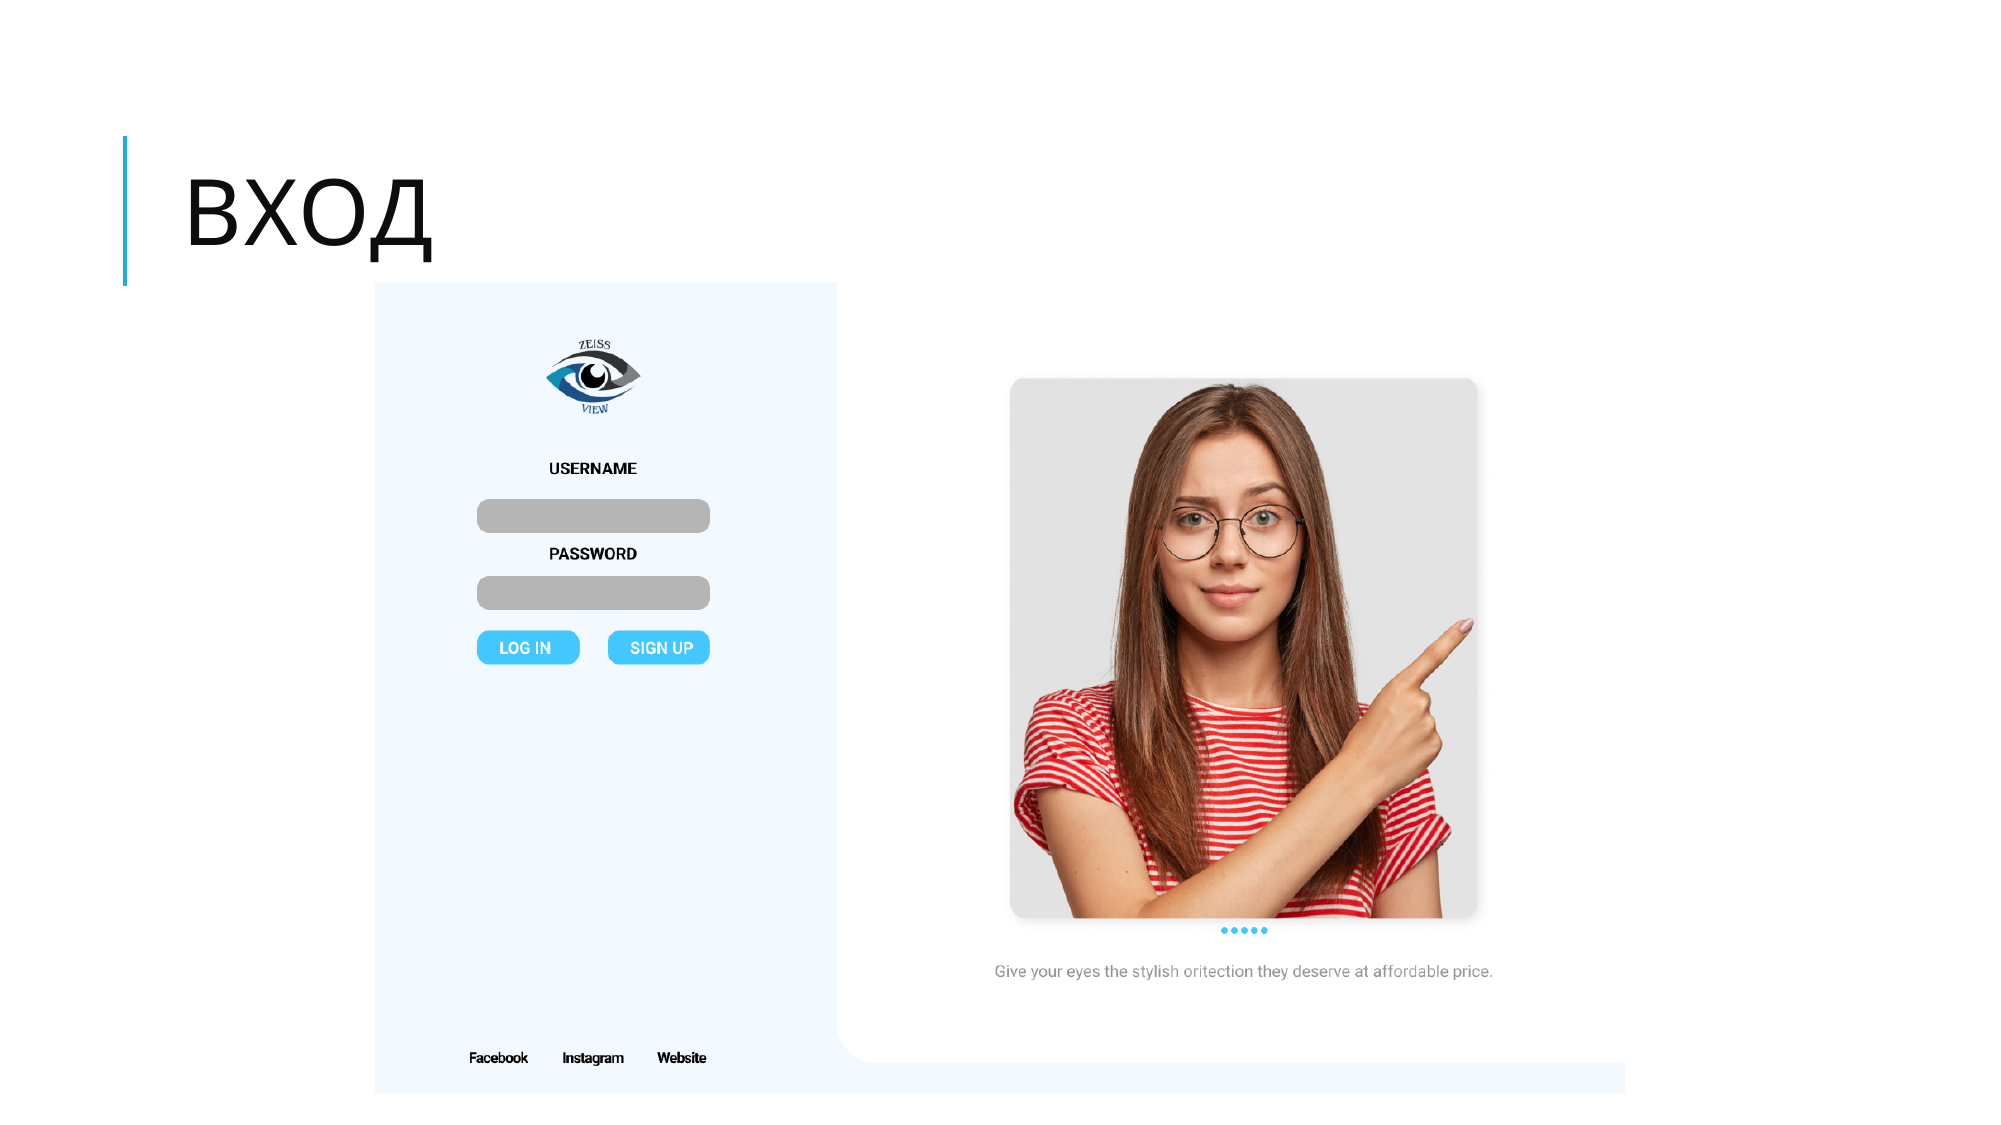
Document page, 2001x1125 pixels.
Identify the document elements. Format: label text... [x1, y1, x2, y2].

picture [374, 282, 1625, 1095]
title Вход [168, 96, 1763, 342]
